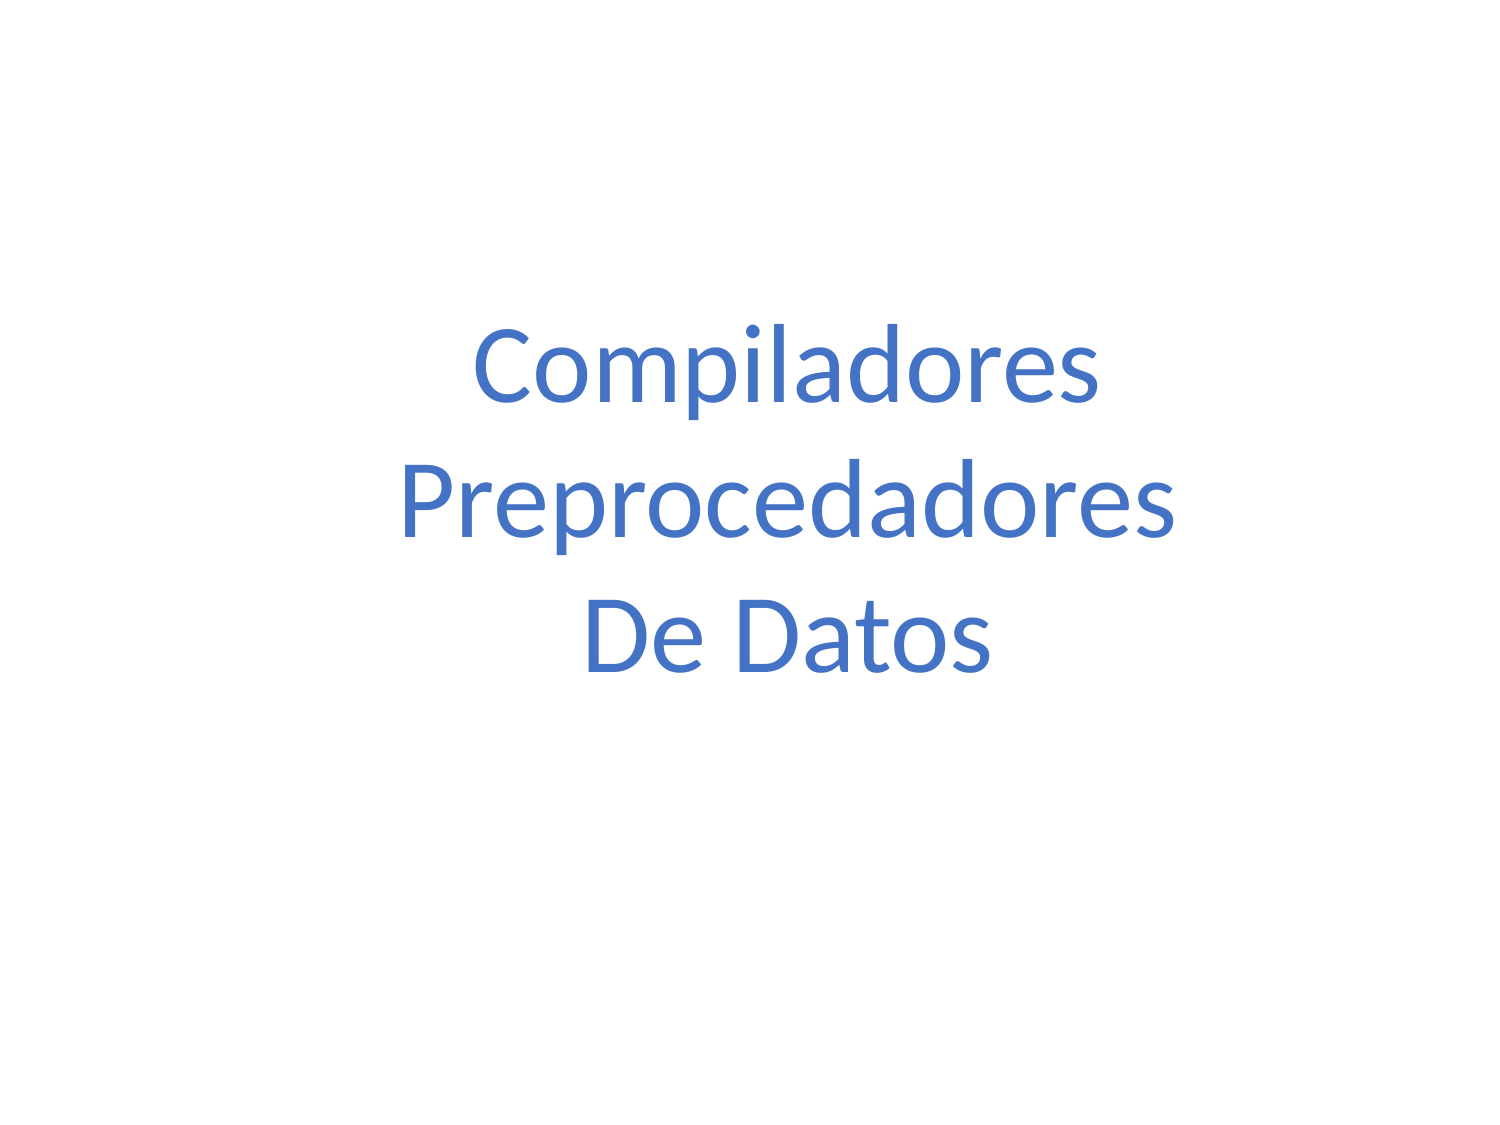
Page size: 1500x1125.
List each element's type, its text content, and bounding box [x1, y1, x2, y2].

text_box Compiladores Preprocedadores De Datos [340, 282, 1235, 703]
